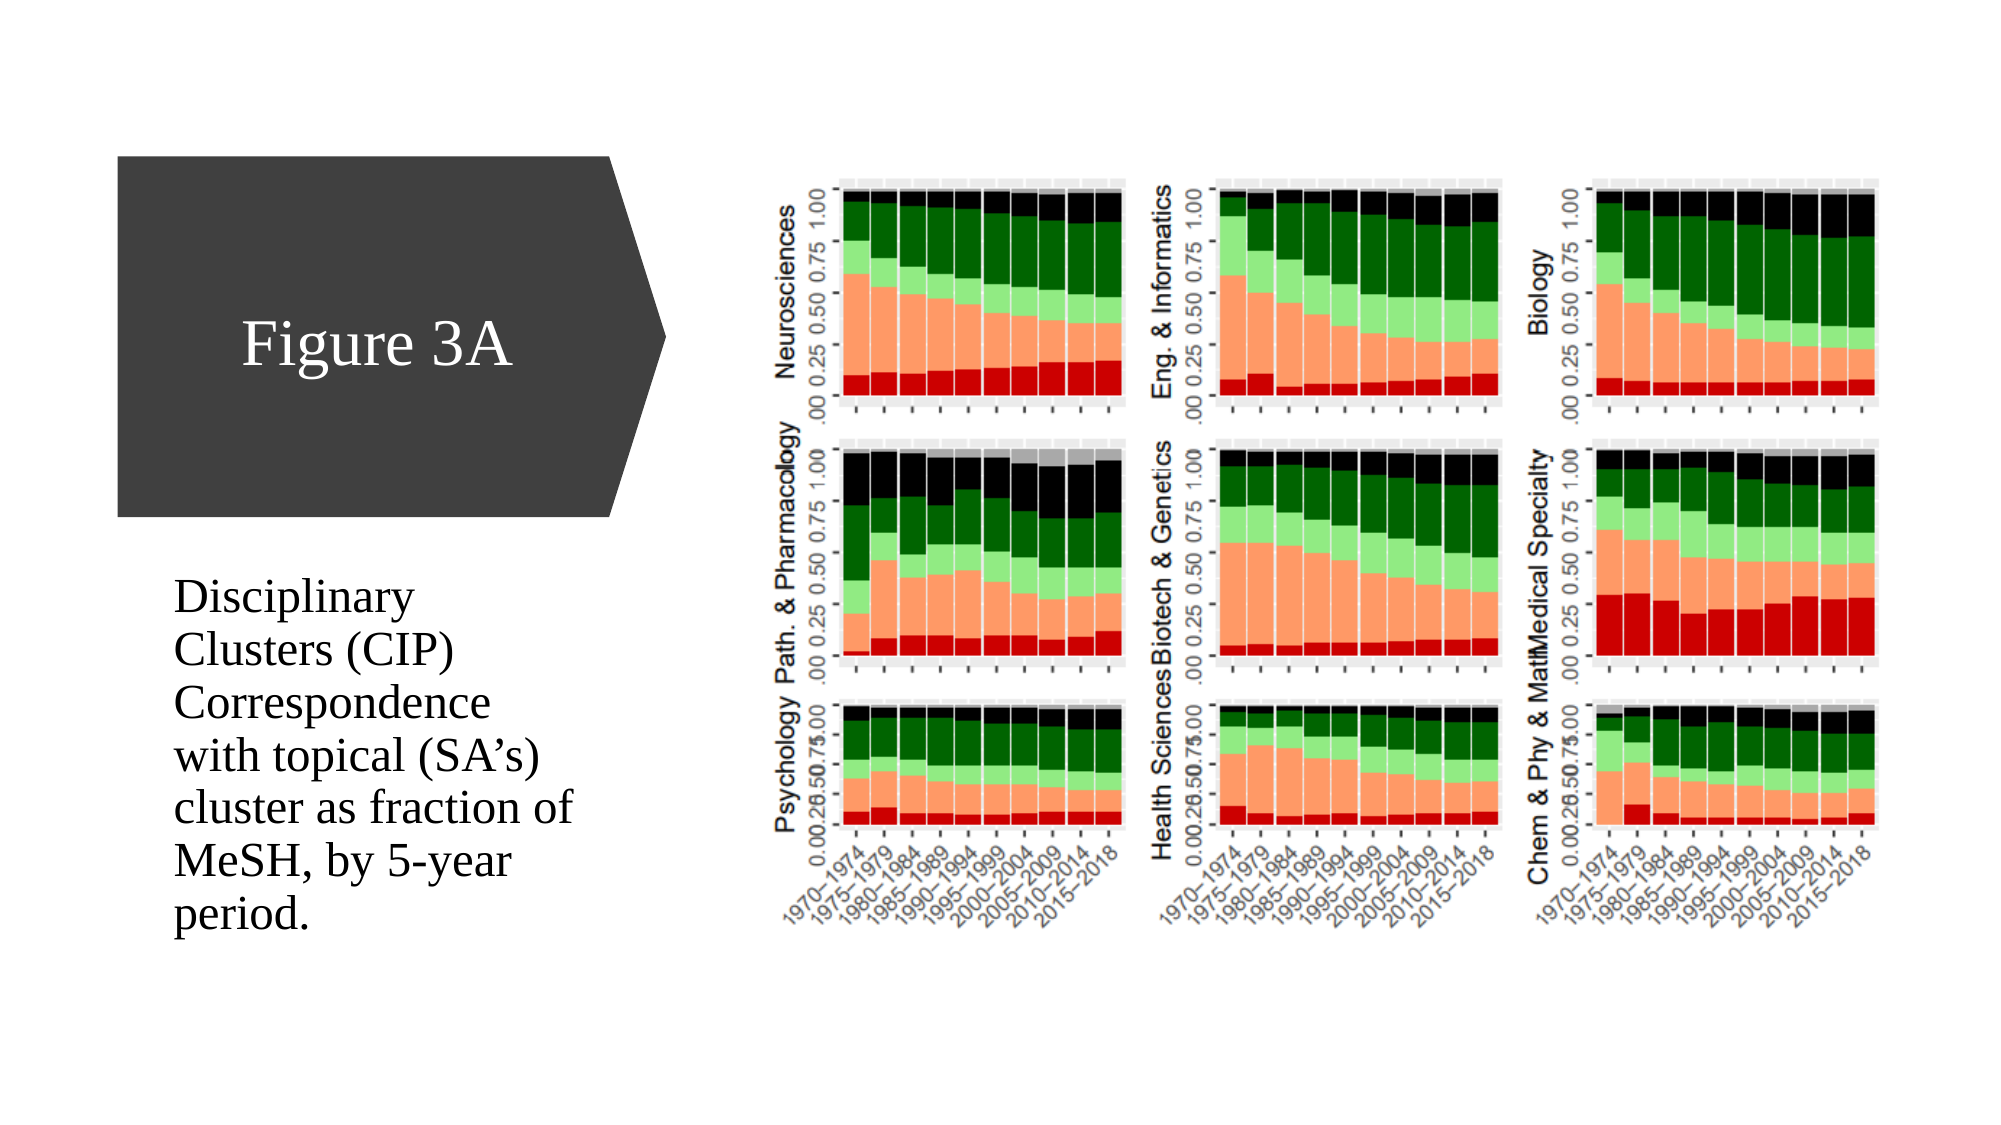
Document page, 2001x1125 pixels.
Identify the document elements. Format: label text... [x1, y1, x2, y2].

text_box [116, 155, 668, 519]
picture [764, 160, 1898, 945]
list Disciplinary Clusters (CIP) Correspondence with topical (SA’s) cluster as fraction of MeSH, by 5-year period. [158, 562, 597, 949]
title Figure 3A [158, 197, 597, 490]
